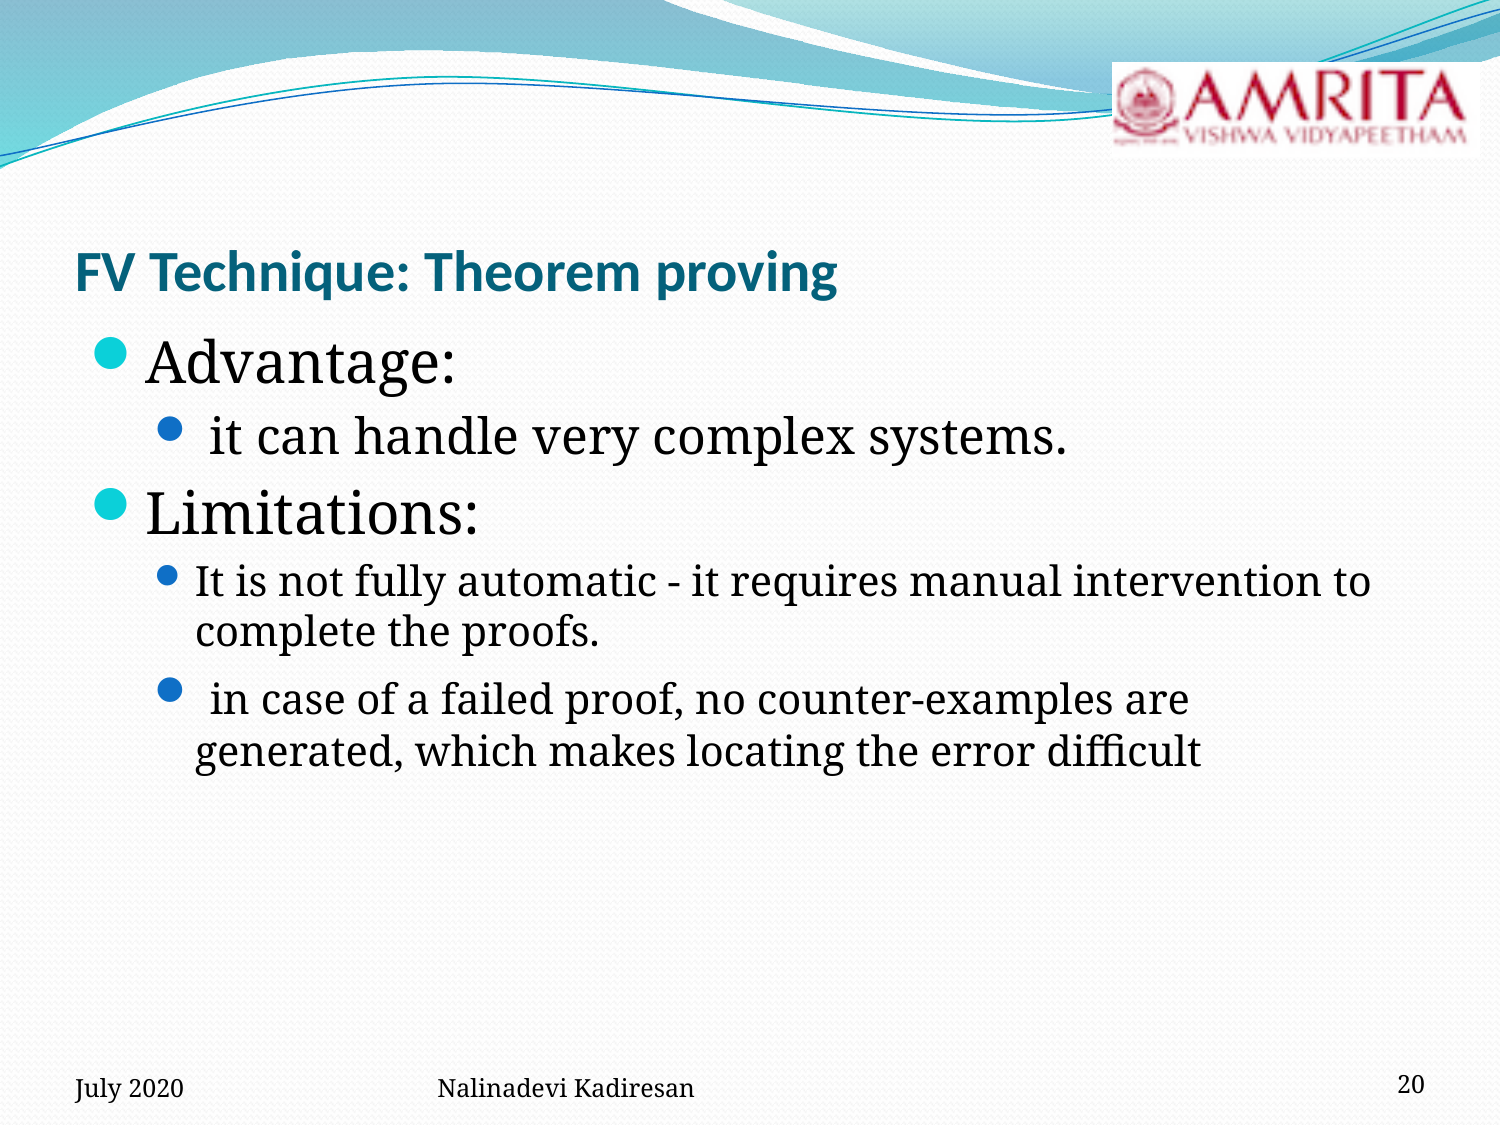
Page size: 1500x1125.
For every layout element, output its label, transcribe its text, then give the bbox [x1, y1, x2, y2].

slide_number 20 [1299, 1042, 1425, 1103]
picture [1112, 62, 1480, 157]
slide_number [75, 1042, 425, 1103]
footer Nalinadevi Kadiresan [437, 1042, 988, 1103]
title FV Technique: Theorem proving [75, 115, 1425, 303]
list Advantage: it can handle very complex systems. Limitations: It is not fully automatic - it requires manual intervention to complete the proofs. in case of a failed proof, no counter-examples are generated, which makes locating the error difficult [75, 317, 1425, 1038]
